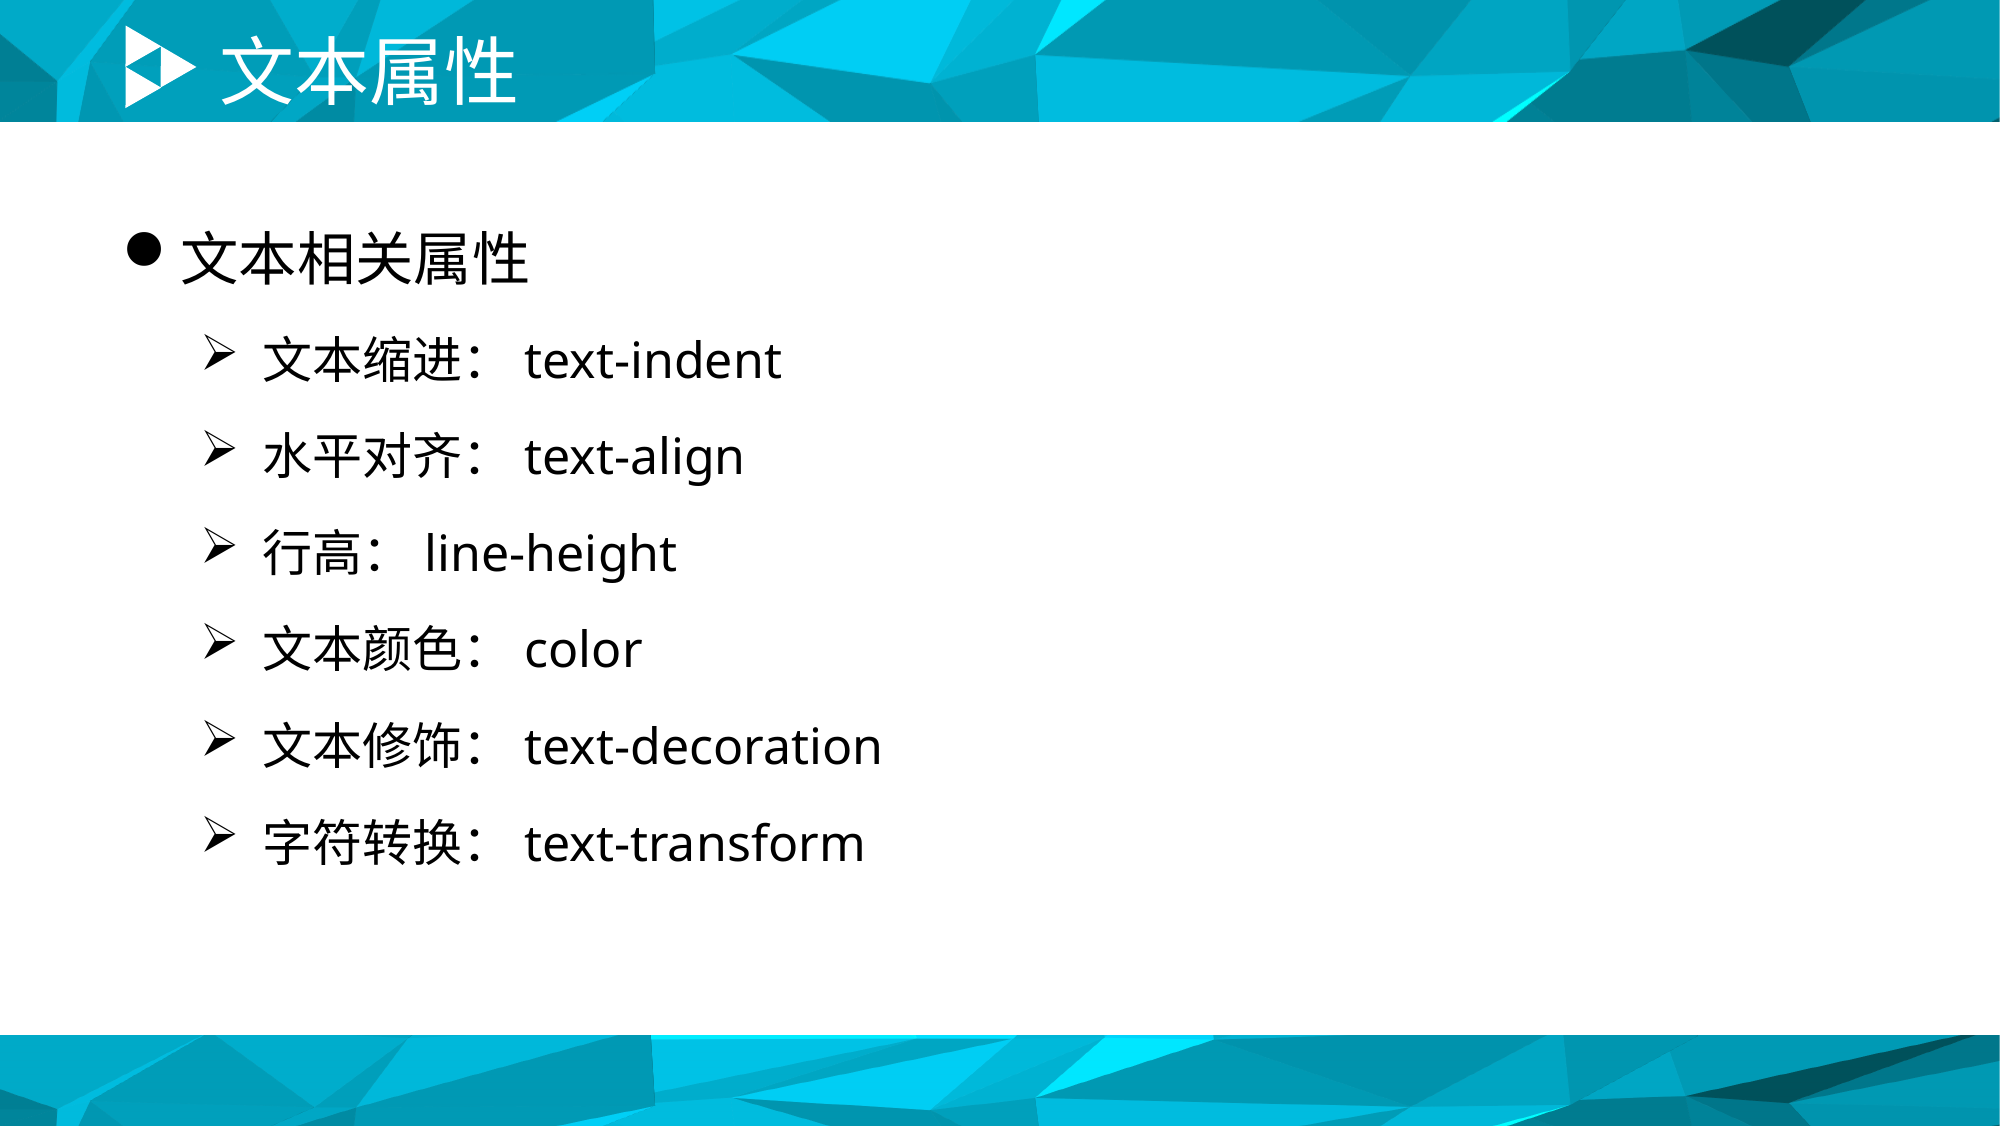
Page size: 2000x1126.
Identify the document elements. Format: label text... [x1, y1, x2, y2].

picture [0, 0, 2000, 122]
list 文本相关属性 文本缩进：text-indent 水平对齐：text-align 行高：line-height 文本颜色：color 文本修饰：text-decoration 字符转换：text-transform [104, 178, 1927, 987]
picture [0, 1035, 2000, 1126]
title 文本属性 [201, 24, 1927, 127]
